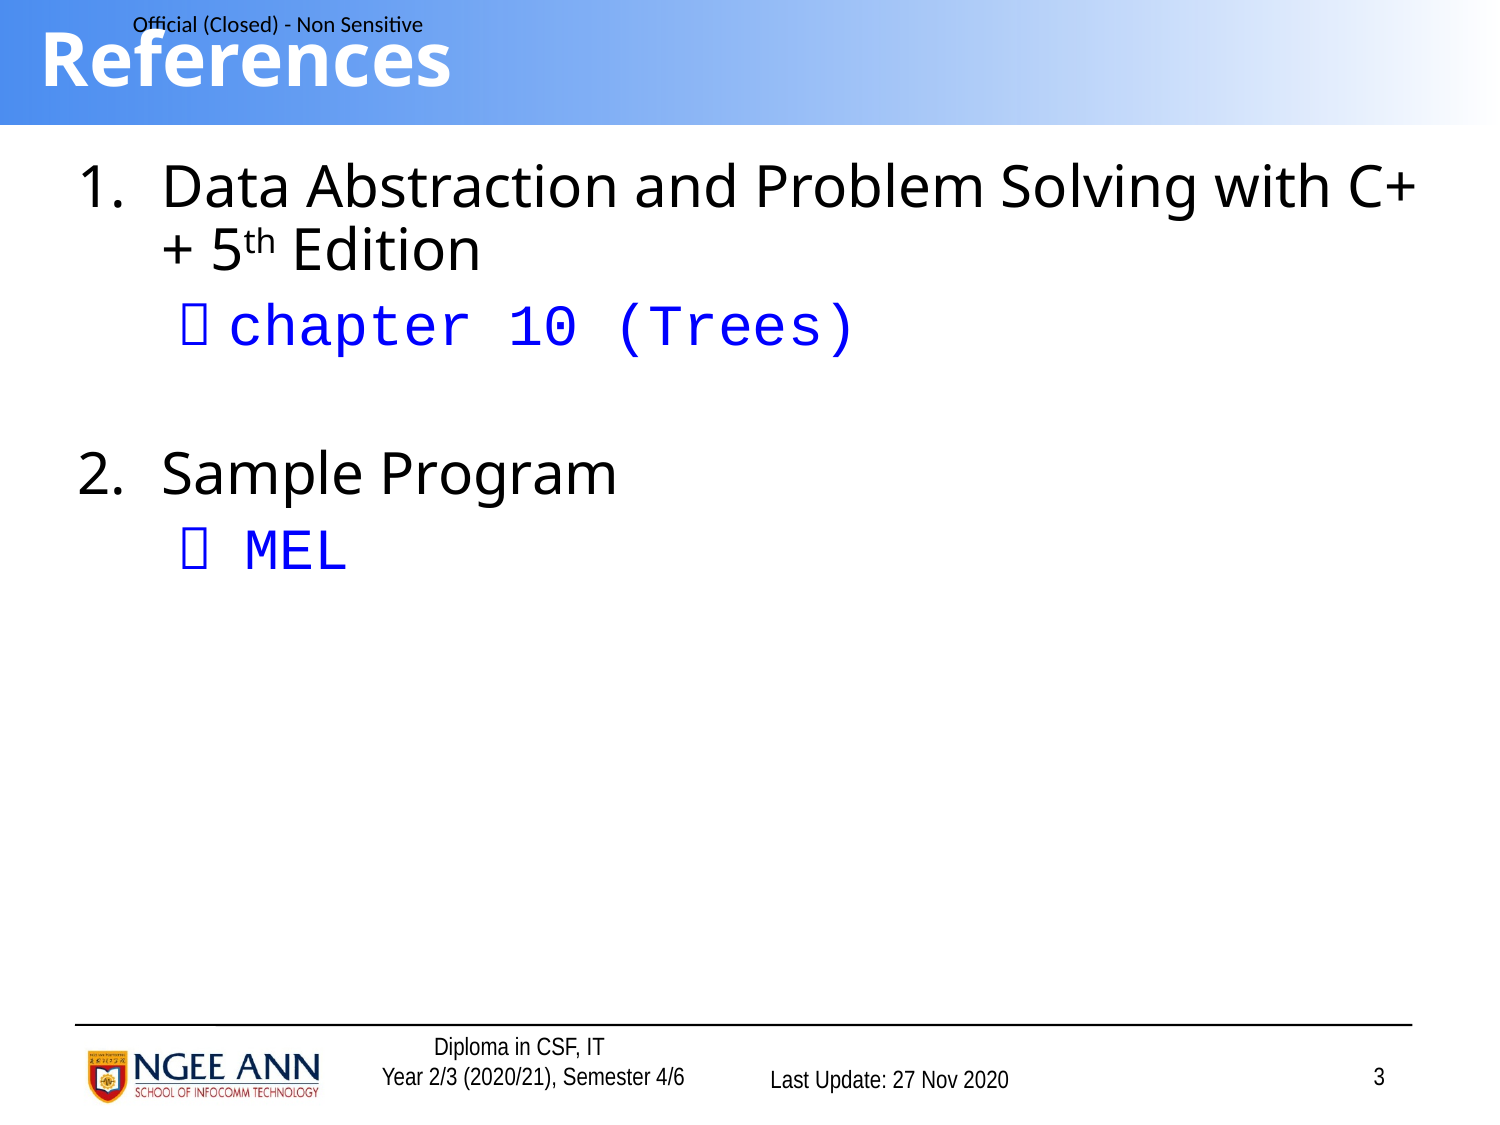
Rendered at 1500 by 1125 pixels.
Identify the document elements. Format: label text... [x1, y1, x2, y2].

title References [23, 0, 1500, 115]
list 1. Data Abstraction and Problem Solving with C++ 5th Edition  chapter 10 (Trees) 2. Sample Program  MEL [62, 149, 1463, 963]
picture [62, 1028, 344, 1125]
